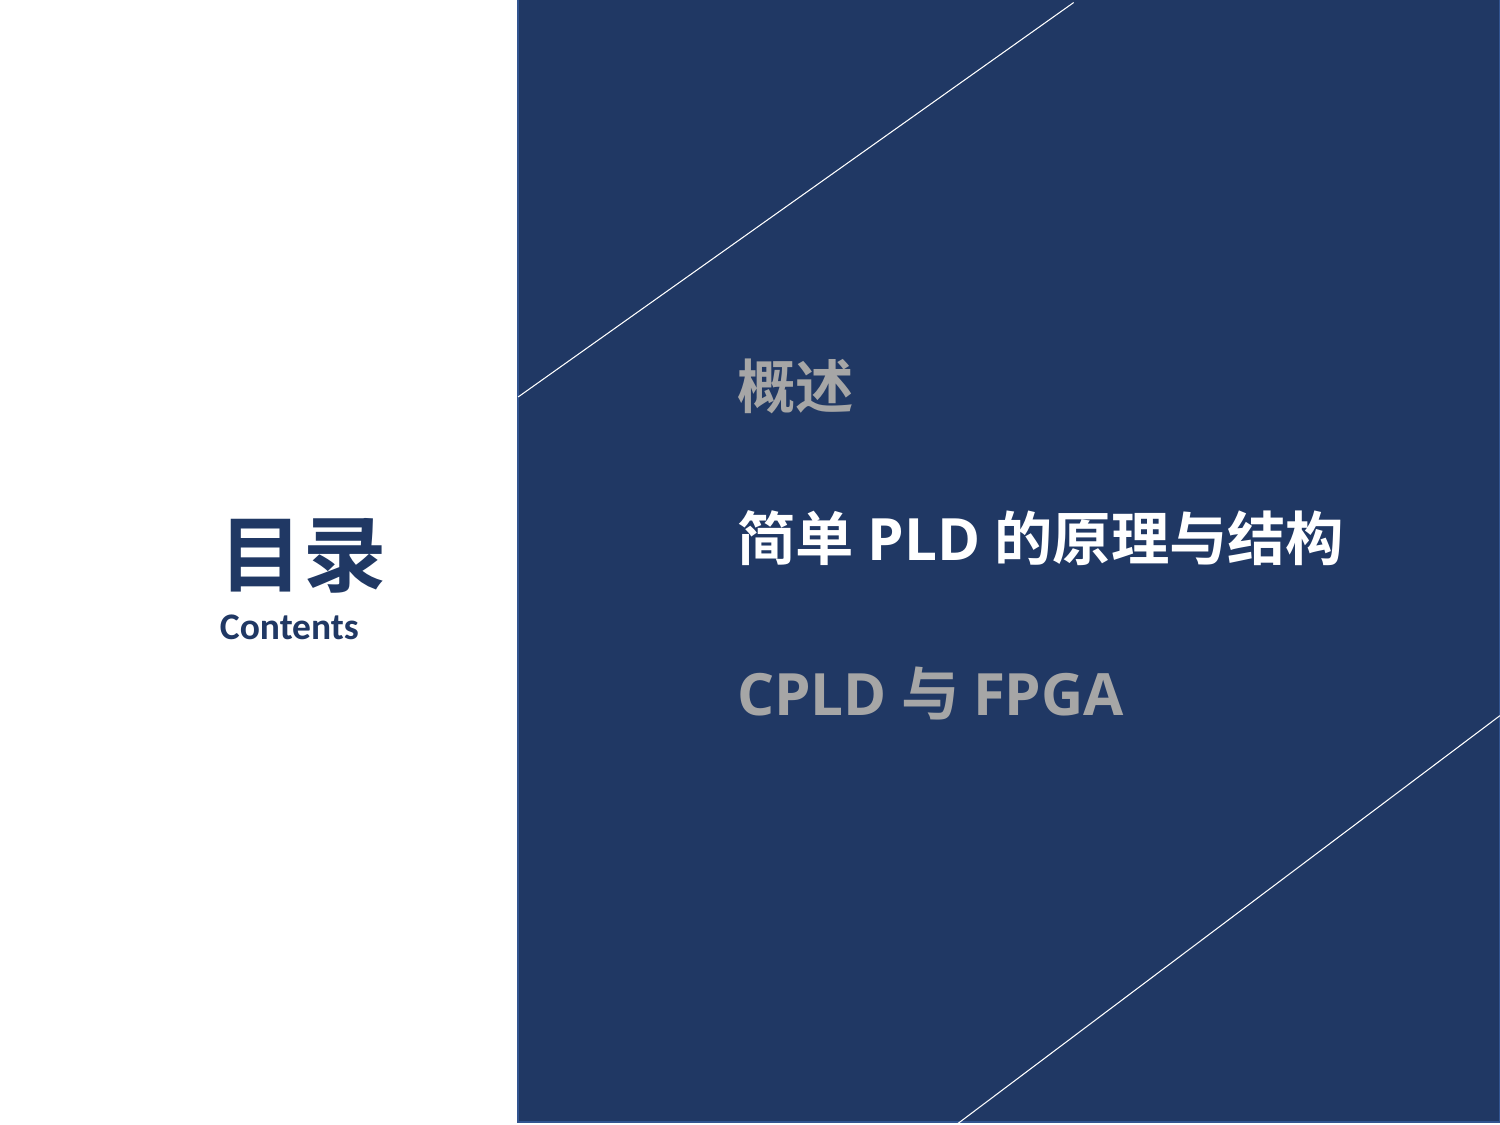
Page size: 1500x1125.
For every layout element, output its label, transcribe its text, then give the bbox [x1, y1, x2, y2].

text_box 概述 [722, 342, 1395, 428]
text_box [517, 0, 1500, 1123]
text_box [955, 715, 1500, 1125]
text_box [518, 2, 1074, 397]
text_box 目录 Contents [205, 494, 454, 655]
text_box 简单PLD的原理与结构 [722, 494, 1379, 579]
text_box CPLD与FPGA [722, 649, 1460, 735]
